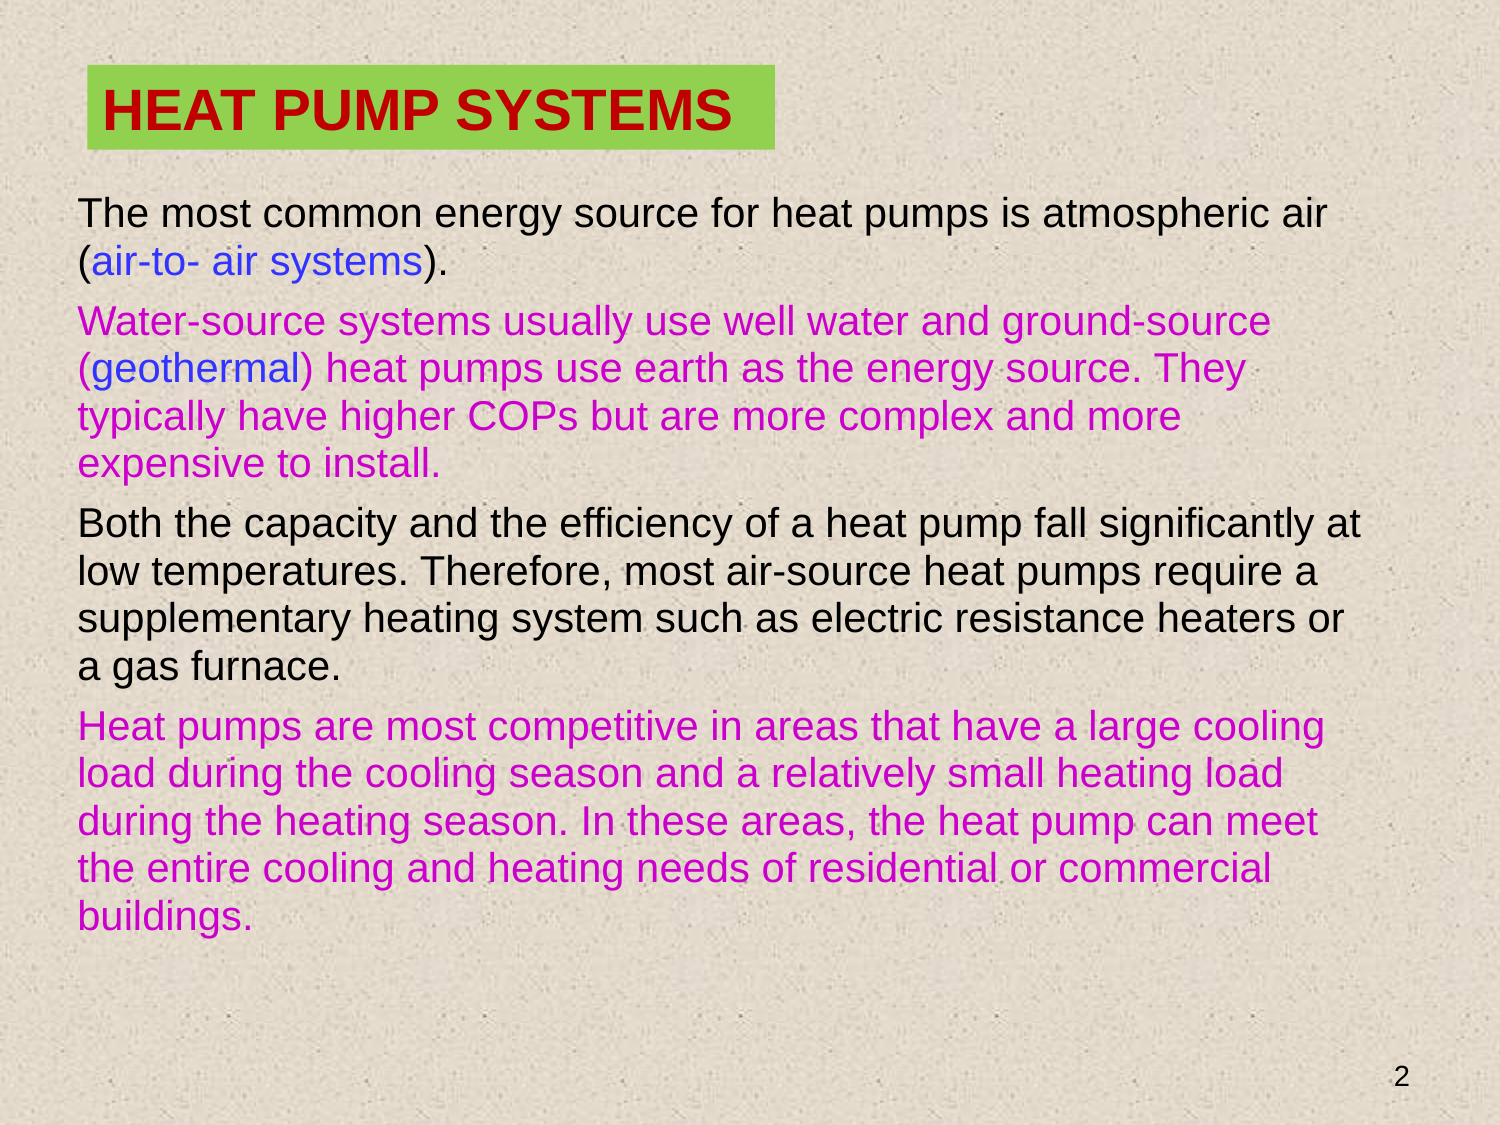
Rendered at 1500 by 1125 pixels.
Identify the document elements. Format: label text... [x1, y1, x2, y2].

picture [0, 0, 1500, 1125]
text_box The most common energy source for heat pumps is atmospheric air (air-to- air systems). Water-source systems usually use well water and ground-source (geothermal) heat pumps use earth as the energy source. They typically have higher COPs but are more complex and more expensive to install. Both the capacity and the efficiency of a heat pump fall significantly at low temperatures. Therefore, most air-source heat pumps require a supplementary heating system such as electric resistance heaters or a gas furnace. Heat pumps are most competitive in areas that have a large cooling load during the cooling season and a relatively small heating load during the heating season. In these areas, the heat pump can meet the entire cooling and heating needs of residential or commercial buildings. [62, 182, 1388, 947]
slide_number 2 [1074, 1049, 1426, 1103]
text_box HEAT PUMP SYSTEMS [87, 64, 775, 150]
